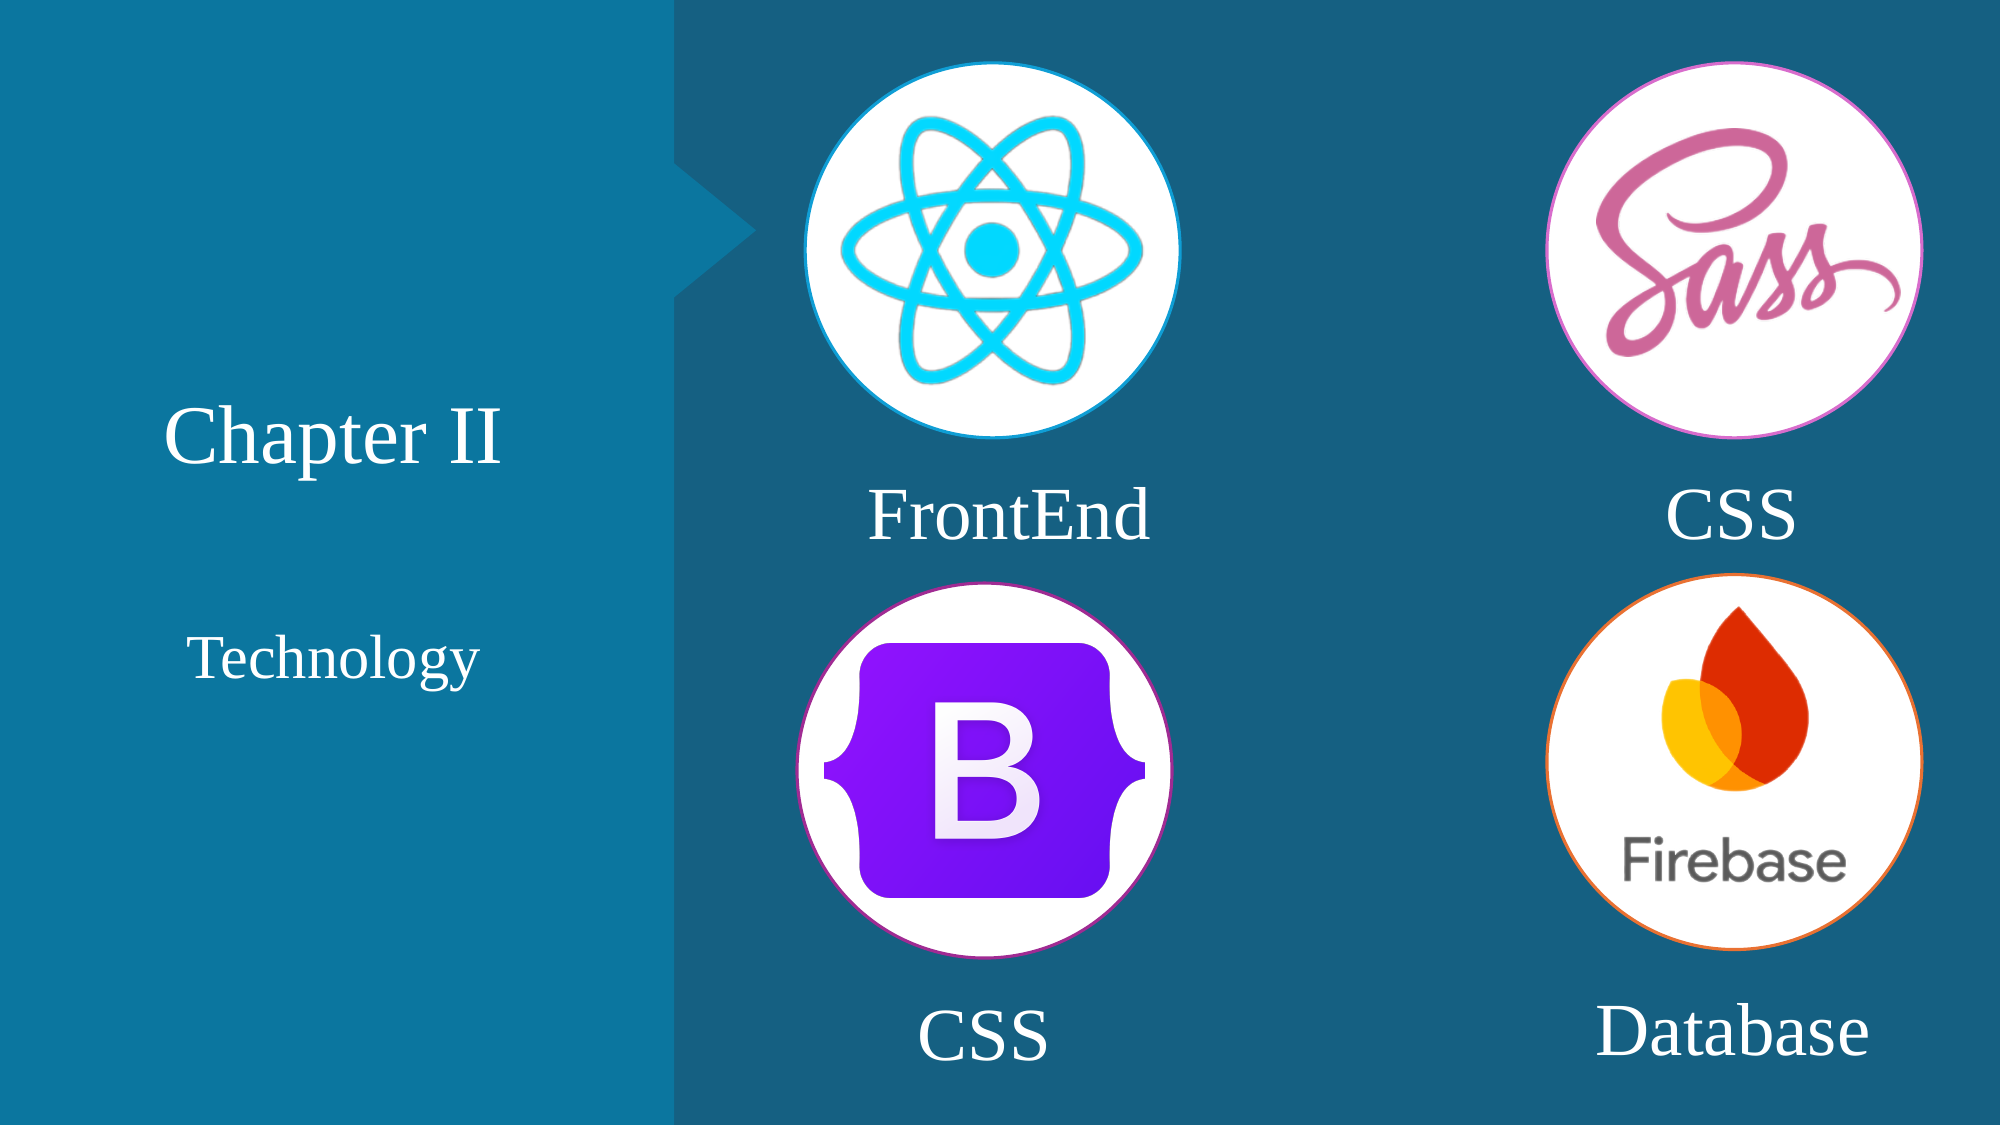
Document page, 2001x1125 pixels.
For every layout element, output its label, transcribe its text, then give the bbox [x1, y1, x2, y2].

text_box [804, 62, 1181, 439]
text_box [0, 0, 757, 1125]
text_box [1546, 62, 1923, 439]
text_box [1517, 526, 1952, 962]
text_box CSS [824, 978, 1145, 1083]
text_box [796, 582, 1173, 959]
text_box FrontEnd [852, 457, 1173, 563]
text_box CSS [1650, 457, 1971, 563]
text_box Database [1580, 972, 1901, 1078]
